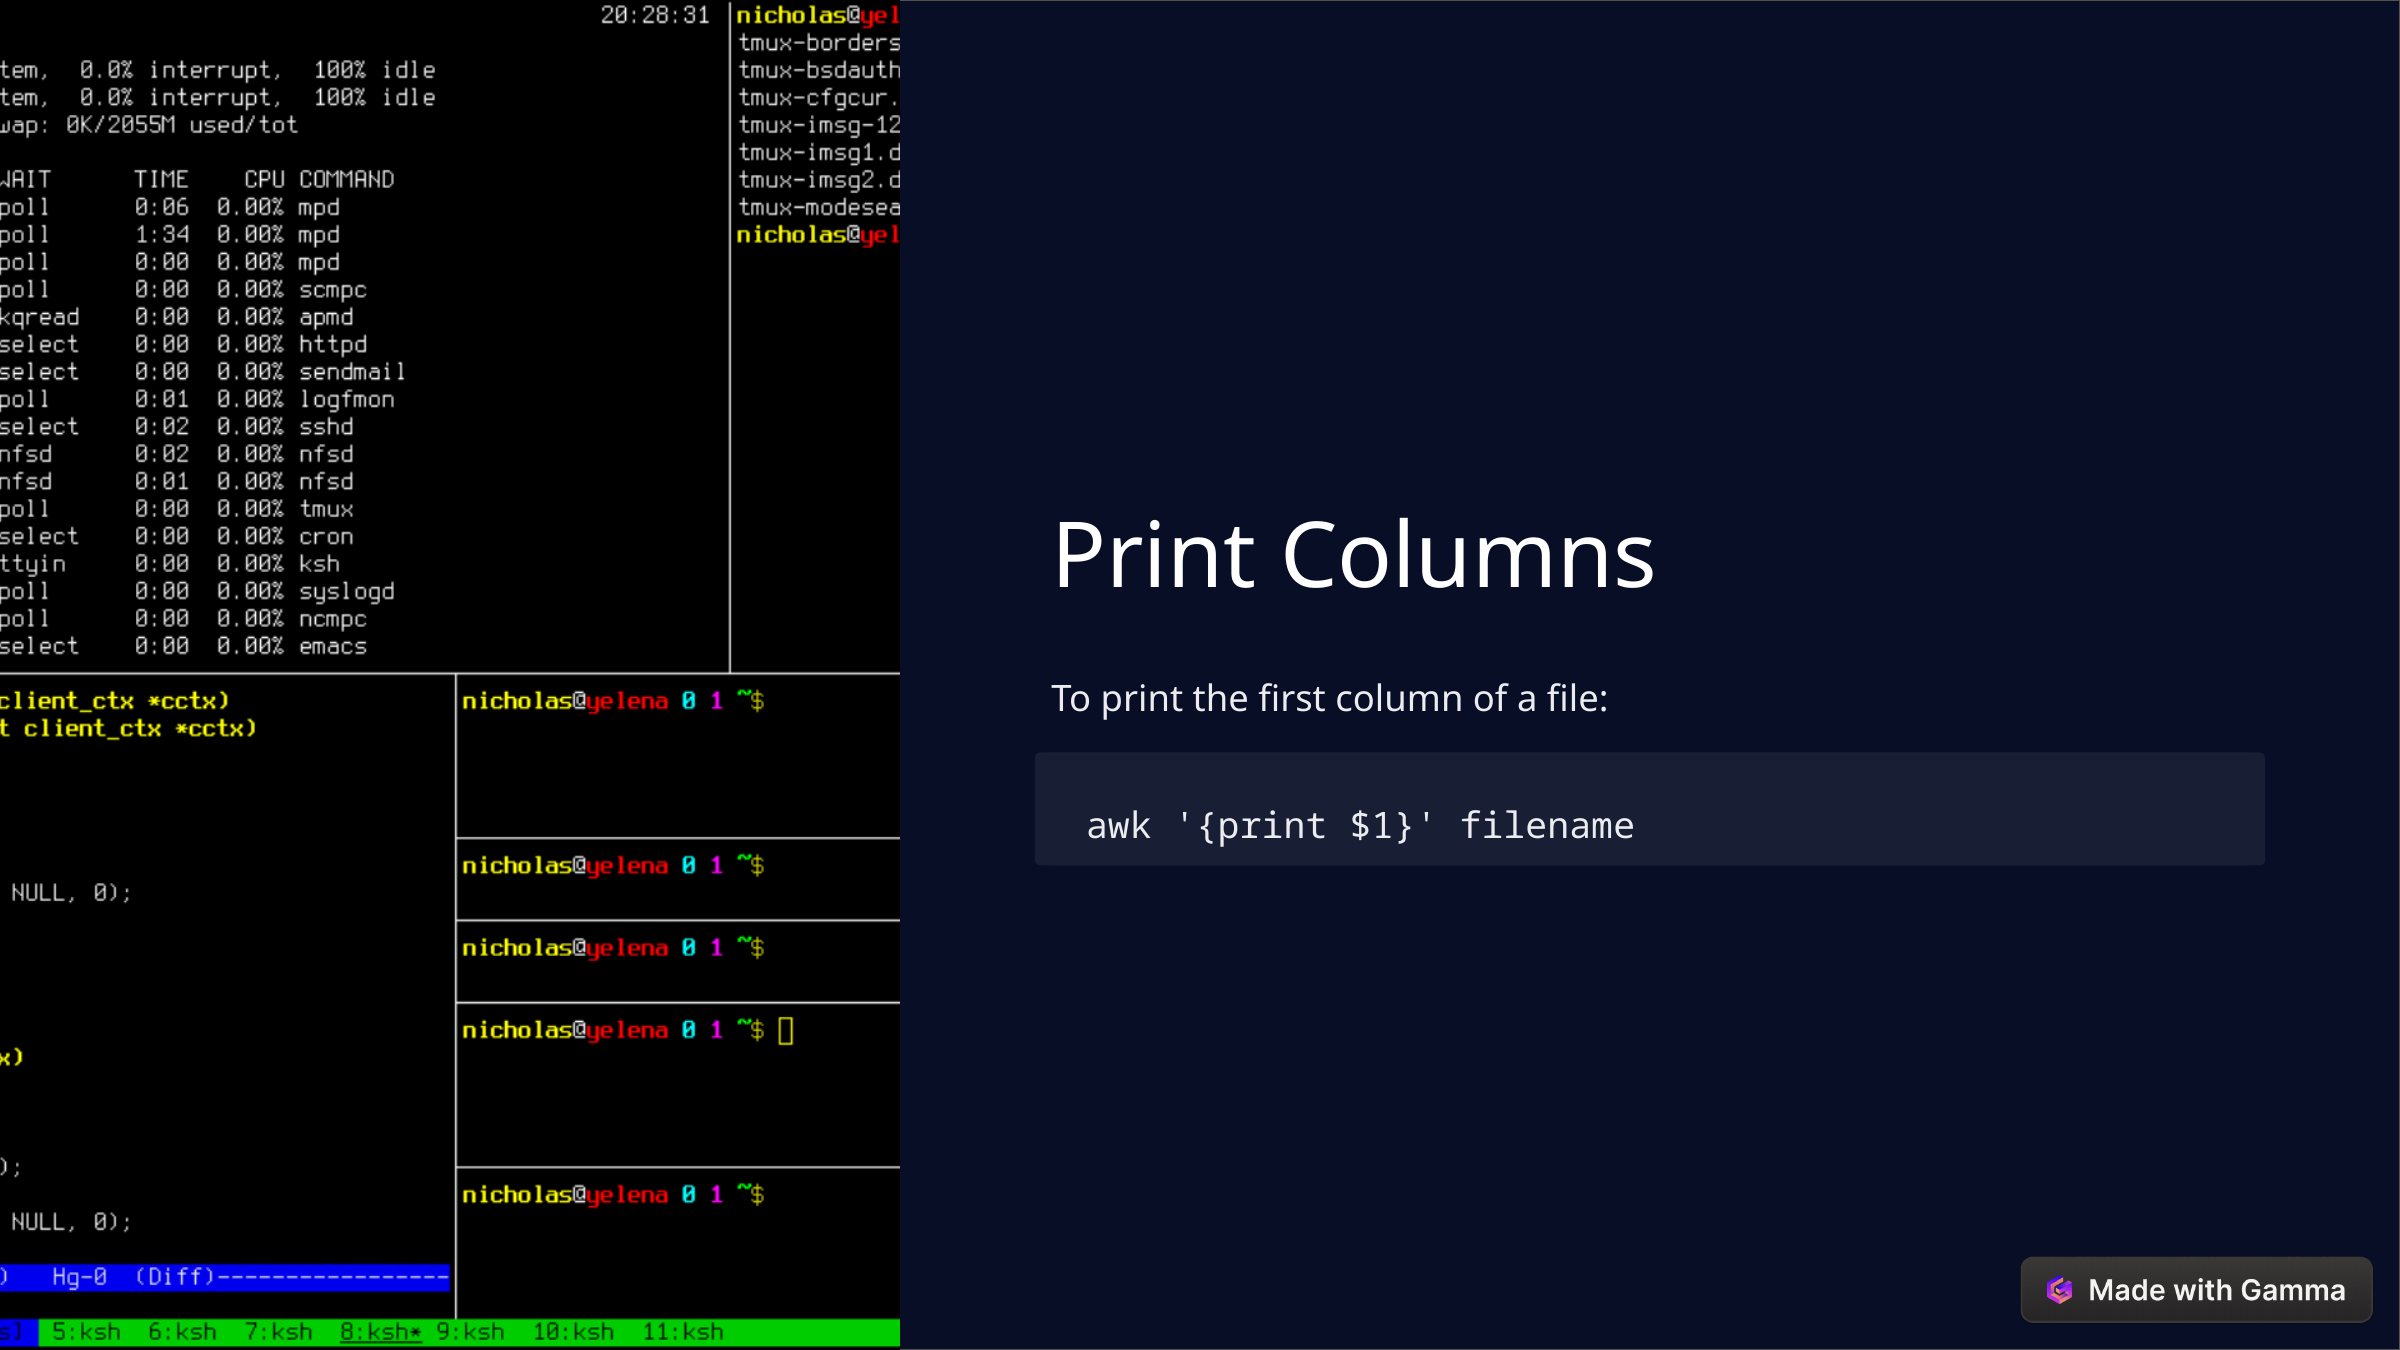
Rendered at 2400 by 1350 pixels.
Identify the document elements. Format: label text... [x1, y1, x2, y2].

text_box [1034, 752, 2266, 866]
picture [0, 0, 900, 1350]
picture [2008, 1244, 2385, 1335]
text_box [900, 0, 2400, 1350]
text_box Print Columns [1036, 484, 1766, 599]
text_box To print the first column of a file: [1036, 653, 2264, 712]
text_box awk '{print $1}' filename [1071, 779, 2229, 838]
